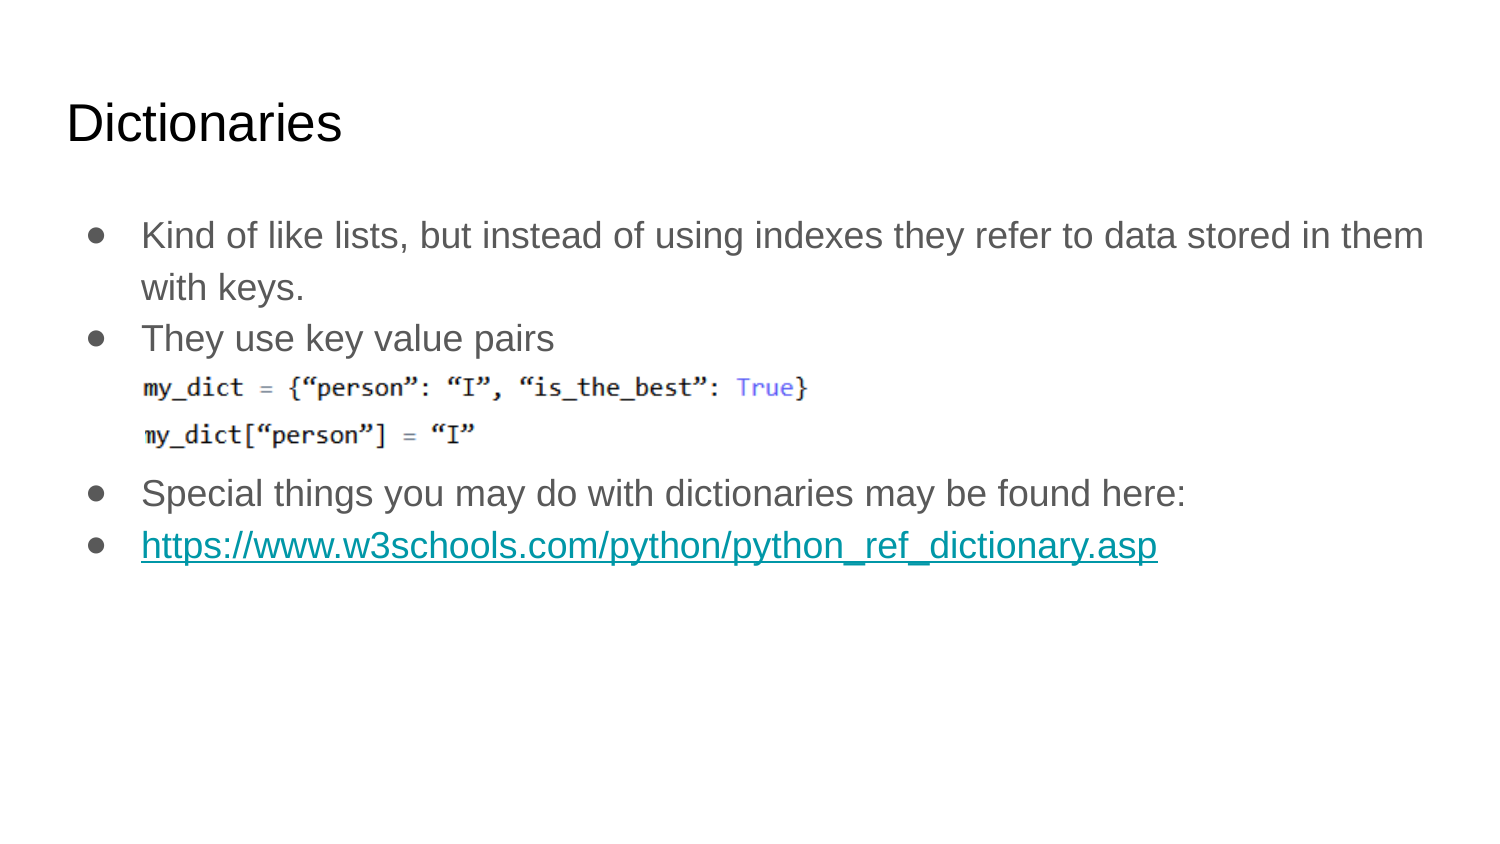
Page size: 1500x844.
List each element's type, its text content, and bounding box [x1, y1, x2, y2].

picture [140, 365, 809, 404]
list Kind of like lists, but instead of using indexes they refer to data stored in them with keys. They use key value pairs Special things you may do with dictionaries may be found here: https://www.w3schools.com/python/python_ref_dictionary.asp [51, 189, 1449, 750]
title Dictionaries [51, 72, 1449, 167]
picture [145, 421, 484, 451]
